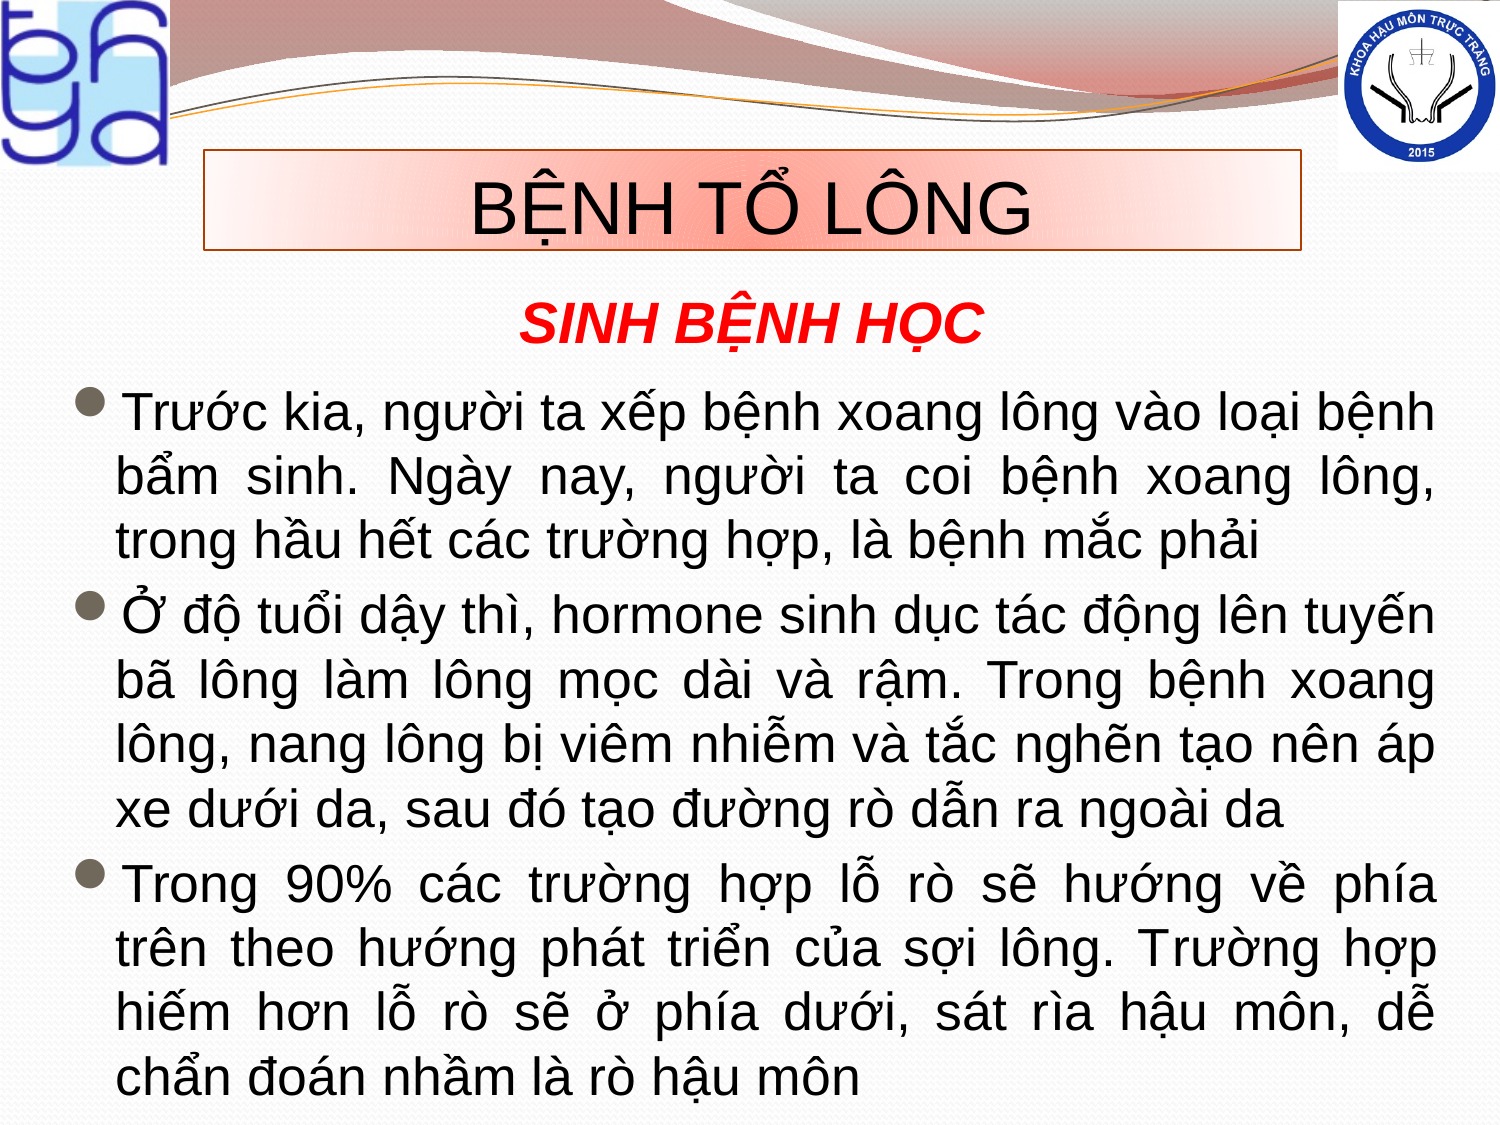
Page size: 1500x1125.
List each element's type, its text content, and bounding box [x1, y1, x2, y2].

title BỆNH TỔ LÔNG [203, 149, 1302, 251]
text_box SINH BỆNH HỌC [414, 277, 1090, 363]
picture [0, 0, 170, 169]
list Trước kia, người ta xếp bệnh xoang lông vào loại bệnh bẩm sinh. Ngày nay, người ta coi bệnh xoang lông, trong hầu hết các trường hợp, là bệnh mắc phải Ở độ tuổi dậy thì, hormone sinh dục tác động lên tuyến bã lông làm lông mọc dài và rậm. Trong bệnh xoang lông, nang lông bị viêm nhiễm và tắc nghẽn tạo nên áp xe dưới da, sau đó tạo đường rò dẫn ra ngoài da Trong 90% các trường hợp lỗ rò sẽ hướng về phía trên theo hướng phát triển của sợi lông. Trường hợp hiếm hơn lỗ rò sẽ ở phía dưới, sát rìa hậu môn, dễ chẩn đoán nhầm là rò hậu môn [56, 369, 1454, 1125]
picture [1338, 1, 1500, 172]
